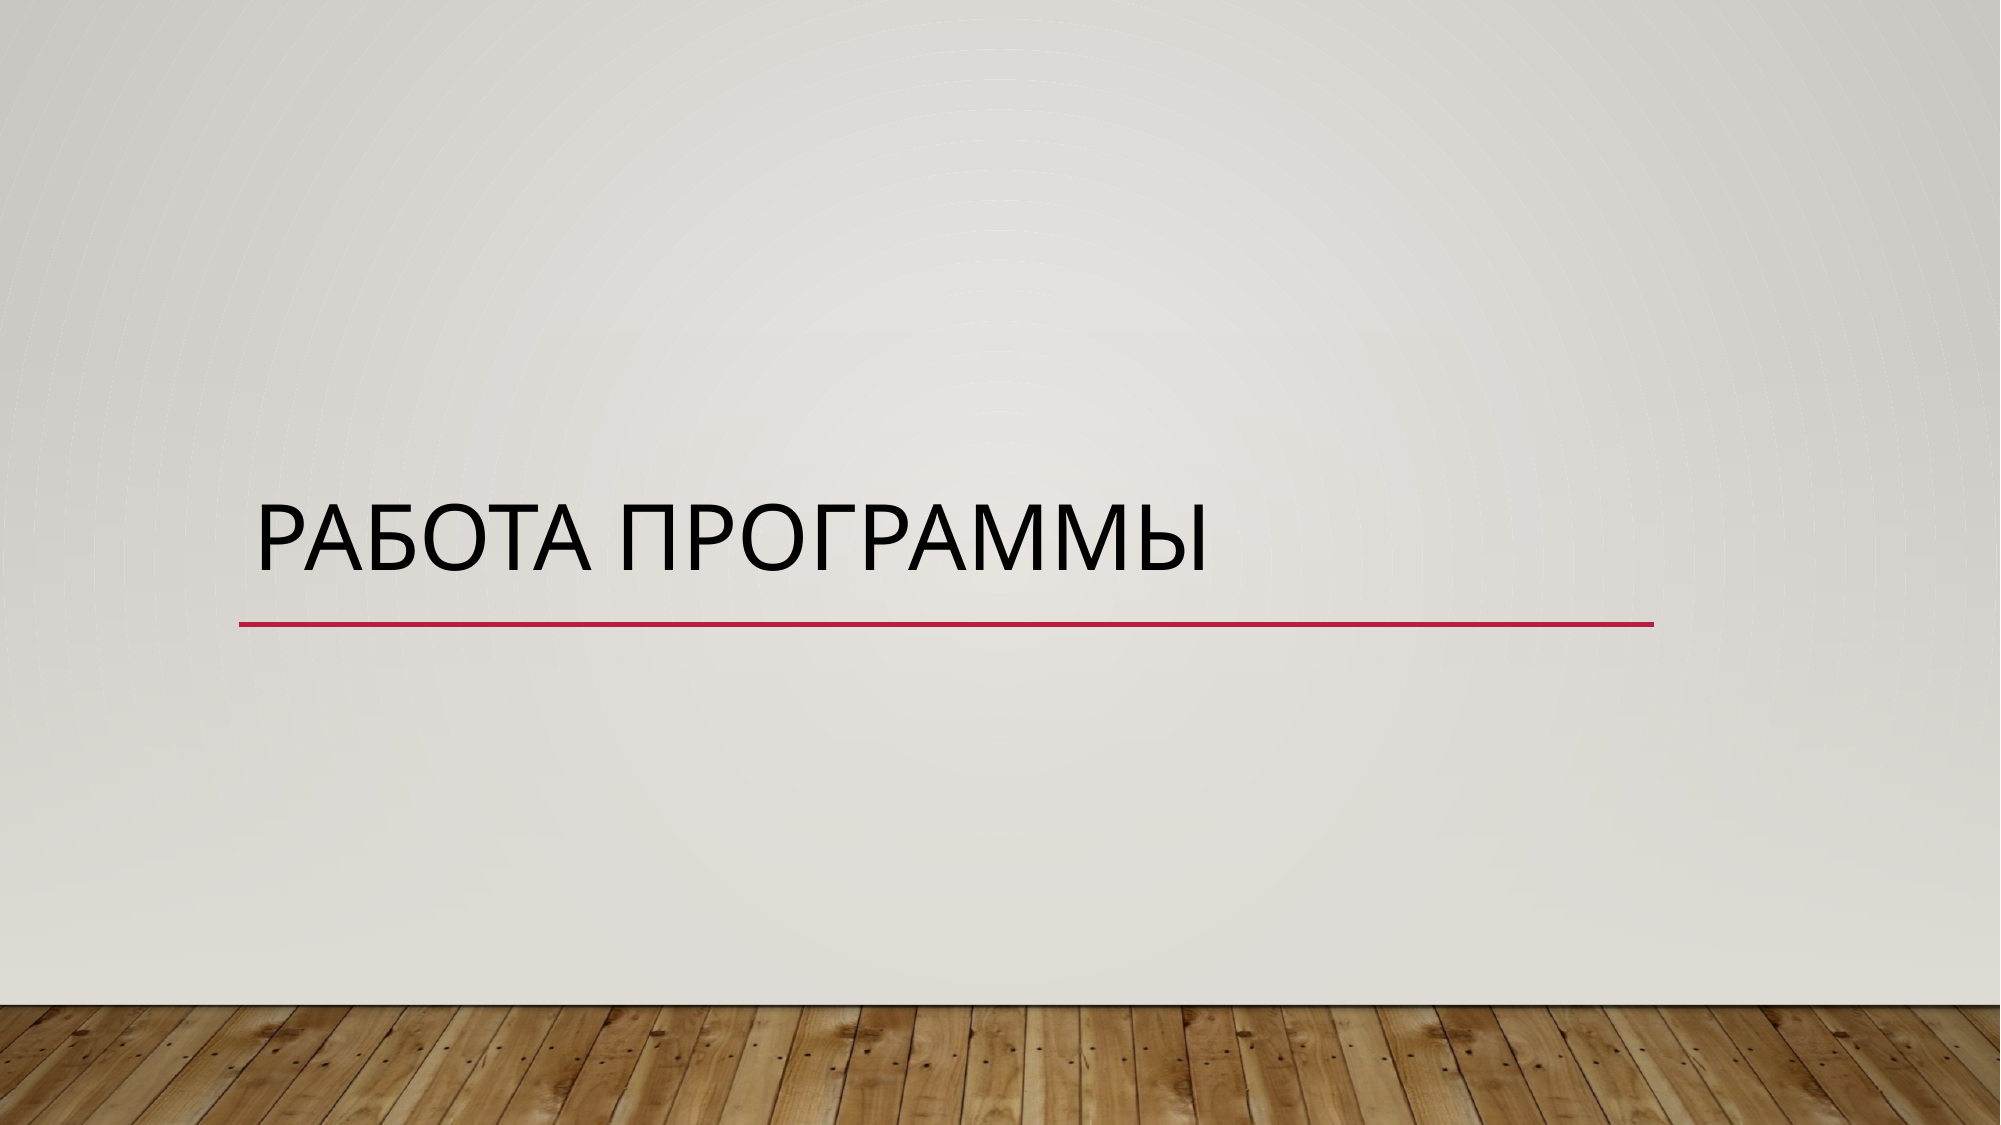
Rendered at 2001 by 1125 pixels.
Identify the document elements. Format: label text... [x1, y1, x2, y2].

title РАБОТА ПРОГРАММЫ [238, 288, 1657, 598]
picture [0, 1005, 2000, 1125]
